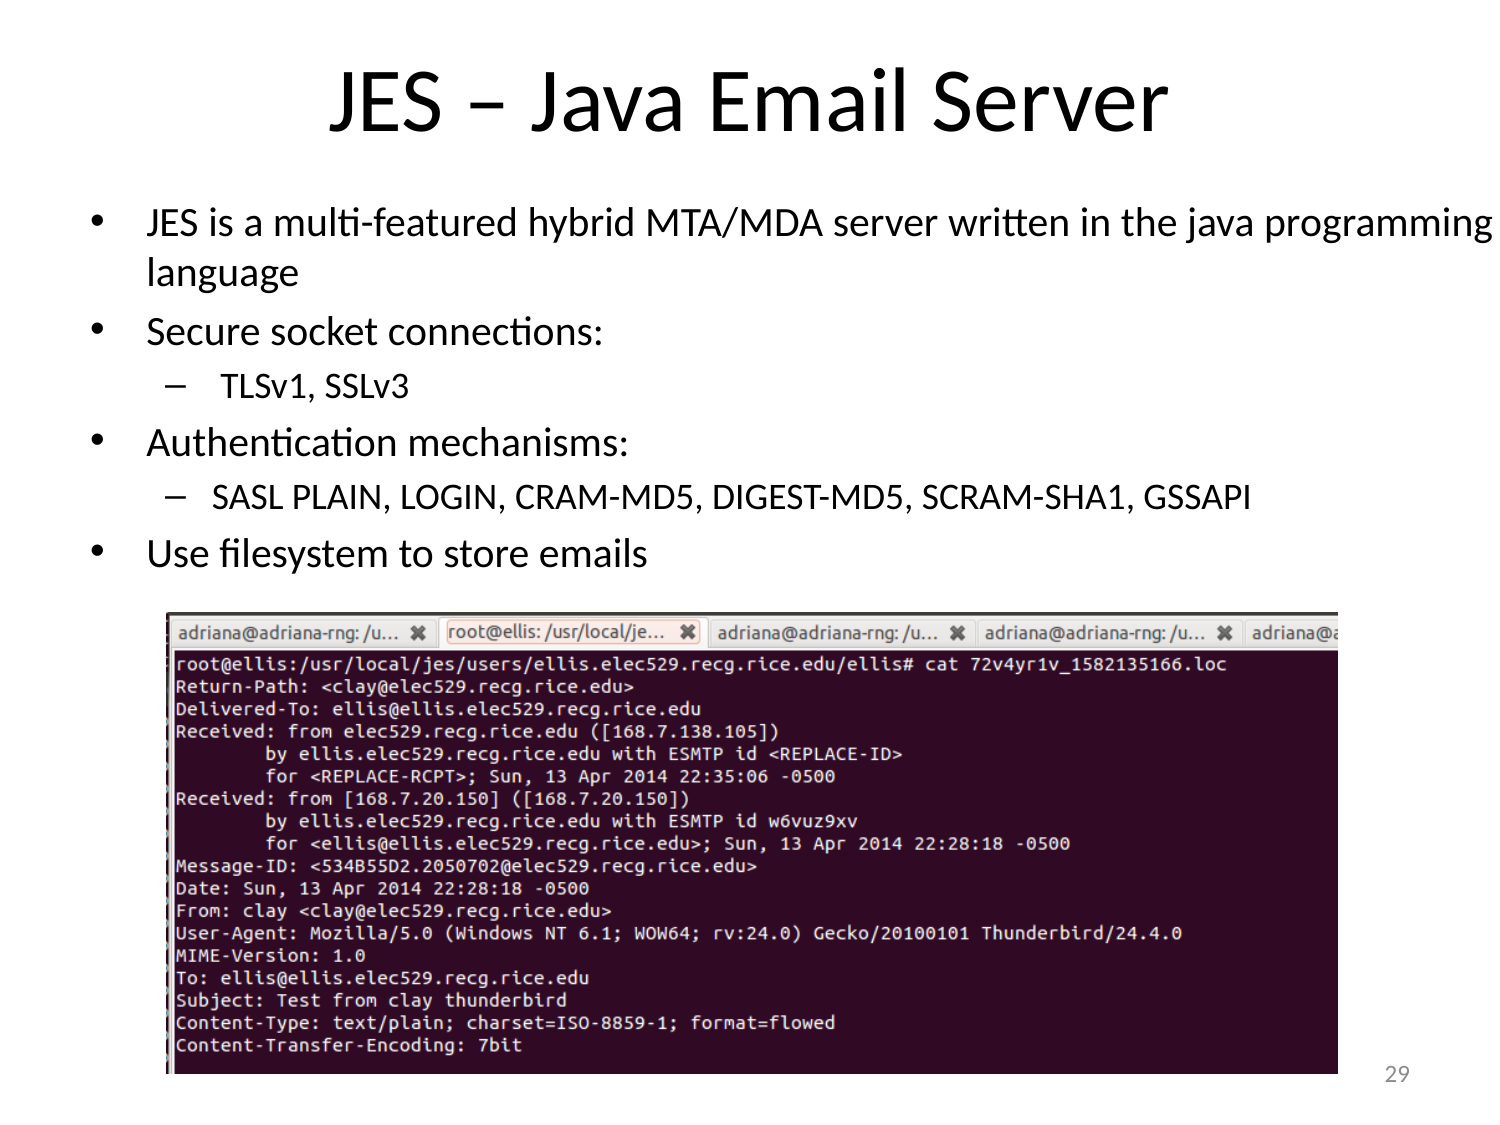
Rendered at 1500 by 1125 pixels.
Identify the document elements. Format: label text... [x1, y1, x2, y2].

picture [166, 612, 1338, 1074]
slide_number 29 [1074, 1042, 1425, 1103]
list JES is a multi-featured hybrid MTA/MDA server written in the java programming language Secure socket connections: TLSv1, SSLv3 Authentication mechanisms: SASL PLAIN, LOGIN, CRAM-MD5, DIGEST-MD5, SCRAM-SHA1, GSSAPI Use filesystem to store emails [75, 187, 1500, 750]
title JES – Java Email Server [75, 1, 1425, 187]
